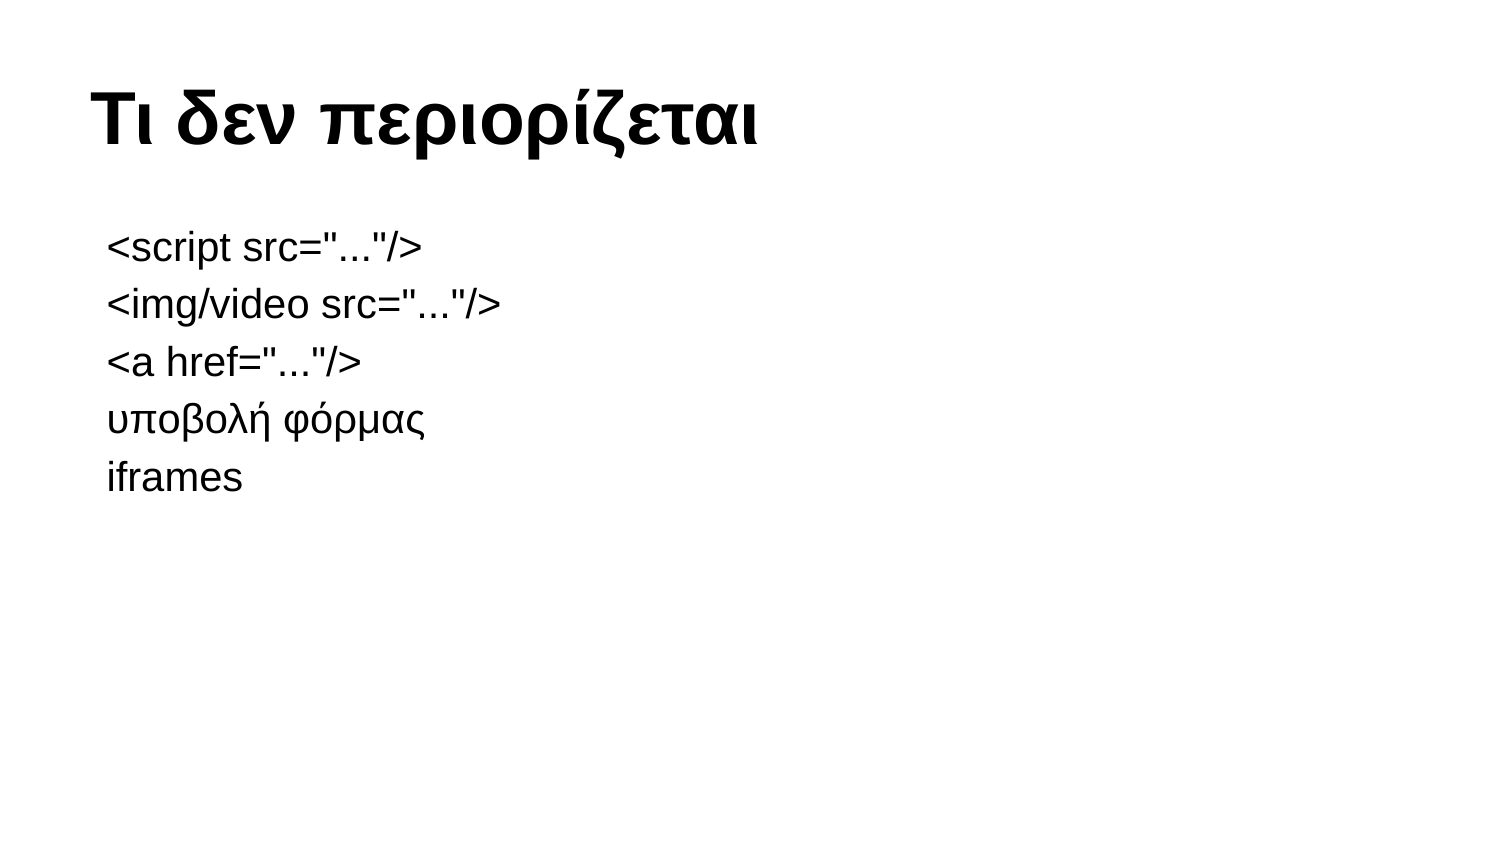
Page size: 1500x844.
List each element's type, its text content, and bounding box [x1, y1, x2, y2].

title Τι δεν περιορίζεται [75, 33, 1425, 175]
list <script src="..."/> <img/video src="..."/> <a href="..."/> υποβολή φόρμας iframes [75, 196, 1425, 808]
